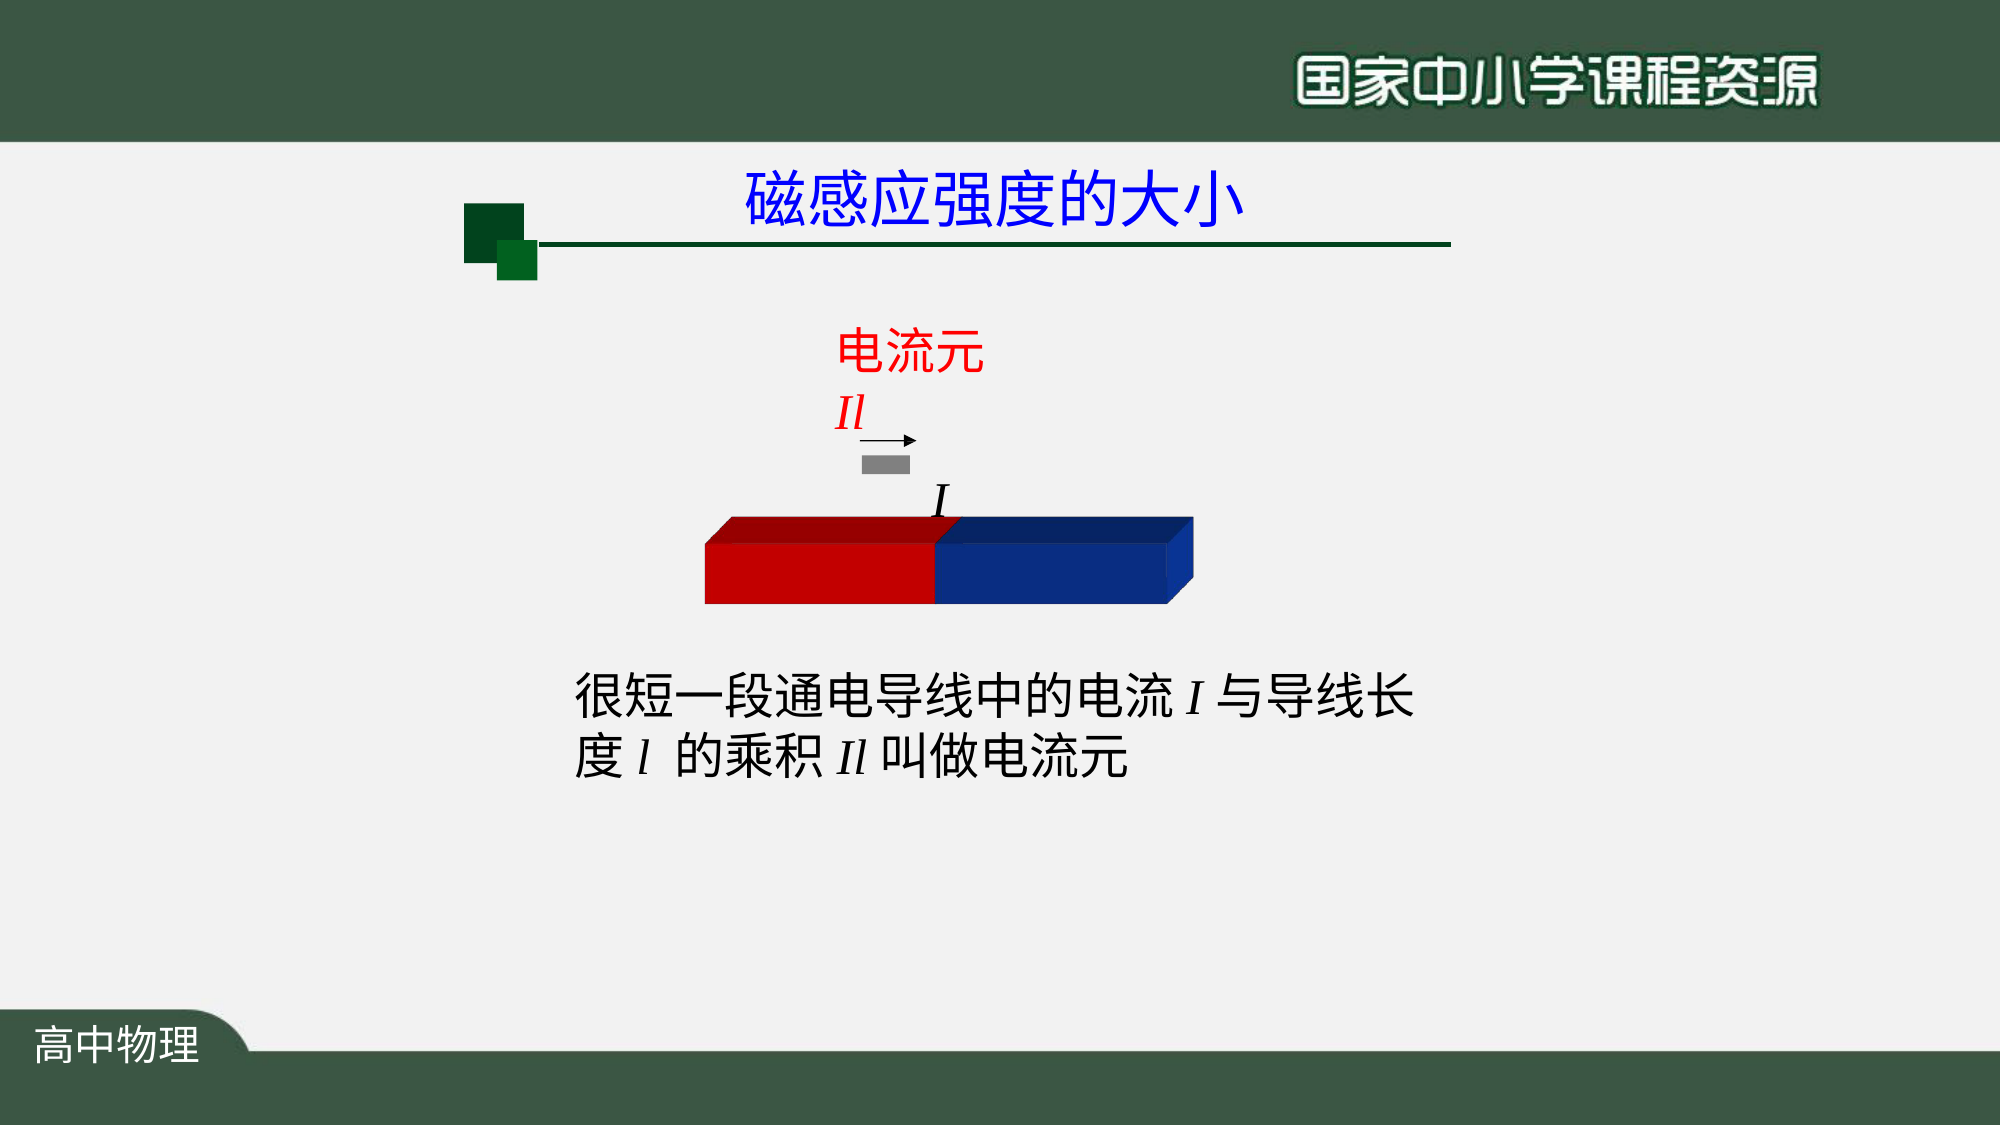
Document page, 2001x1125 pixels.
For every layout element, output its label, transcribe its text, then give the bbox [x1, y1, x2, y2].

text_box [496, 240, 538, 281]
picture [0, 0, 2000, 1125]
text_box 电流元Il I [833, 348, 1018, 514]
title 磁感应强度的大小 [742, 157, 1247, 348]
footer 高中物理 [31, 1013, 202, 1125]
text_box [861, 455, 910, 475]
text_box [702, 514, 932, 606]
text_box [932, 514, 1195, 606]
text_box [464, 203, 524, 264]
text_box [859, 434, 917, 447]
text_box 很短一段通电导线中的电流I与导线长度l 的乘积Il叫做电流元 [572, 662, 1457, 785]
